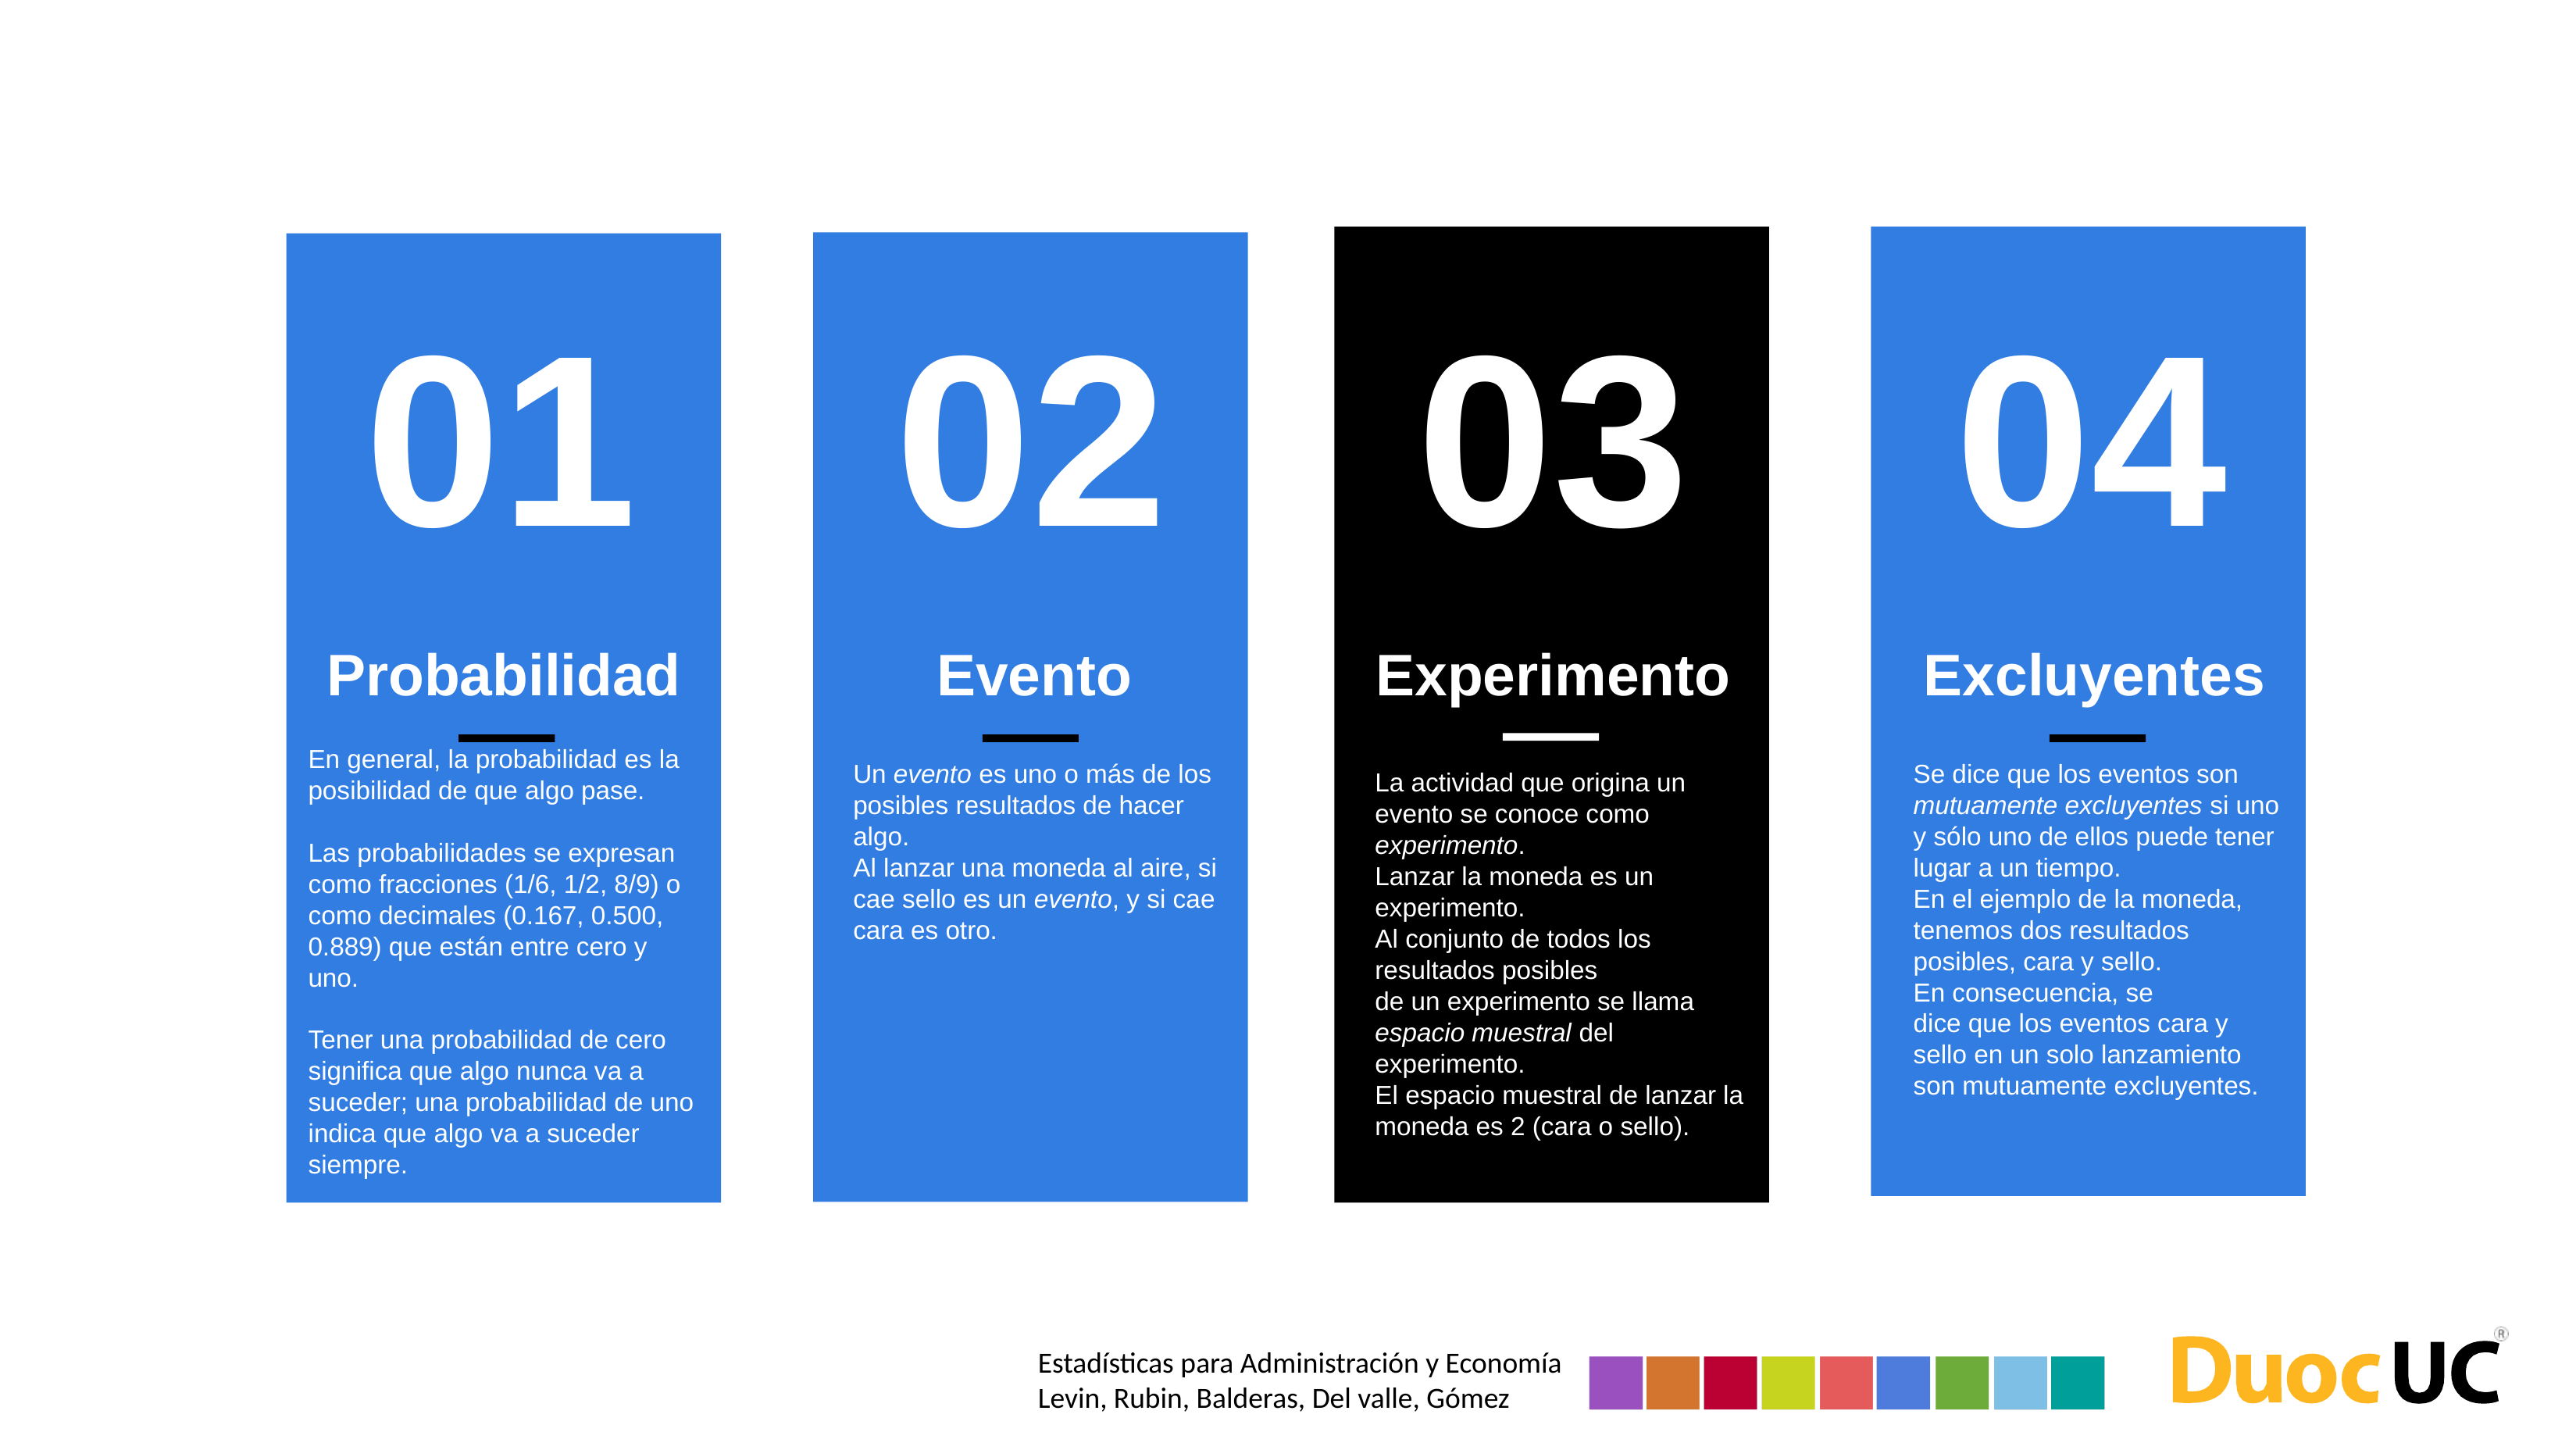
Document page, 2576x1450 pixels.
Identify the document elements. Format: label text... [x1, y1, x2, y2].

list La actividad que origina un evento se conoce como experimento. Lanzar la moneda es un experimento. Al conjunto de todos los resultados posibles de un experimento se llama espacio muestral del experimento. El espacio muestral de lanzar la moneda es 2 (cara o sello). [1375, 766, 1746, 1450]
list Probabilidad [311, 637, 697, 708]
list 03 [1363, 281, 1743, 578]
list En general, la probabilidad es la posibilidad de que algo pase. Las probabilidades se expresan como fracciones (1/6, 1/2, 8/9) o como decimales (0.167, 0.500, 0.889) que están entre cero y uno. Tener una probabilidad de cero significa que algo nunca va a suceder; una probabilidad de uno indica que algo va a suceder siempre. [308, 742, 703, 1184]
list 04 [1902, 281, 2281, 578]
list Se dice que los eventos son mutuamente excluyentes si uno y sólo uno de ellos puede tener lugar a un tiempo. En el ejemplo de la moneda, tenemos dos resultados posibles, cara y sello. En consecuencia, se dice que los eventos cara y sello en un solo lanzamiento son mutuamente excluyentes. [1913, 757, 2287, 1105]
list Evento [841, 637, 1227, 708]
picture [2494, 1327, 2509, 1341]
list Excluyentes [1902, 637, 2288, 708]
list Experimento [1361, 637, 1746, 708]
text_box Estadísticas para Administración y Economía Levin, Rubin, Balderas, Del valle, Gómez [1026, 1338, 1575, 1420]
picture [1746, 1327, 2121, 1434]
list Un evento es uno o más de los posibles resultados de hacer algo. Al lanzar una moneda al aire, si cae sello es un evento, y si cae cara es otro. [853, 757, 1227, 947]
list 01 [311, 281, 690, 578]
list 02 [841, 281, 1221, 578]
